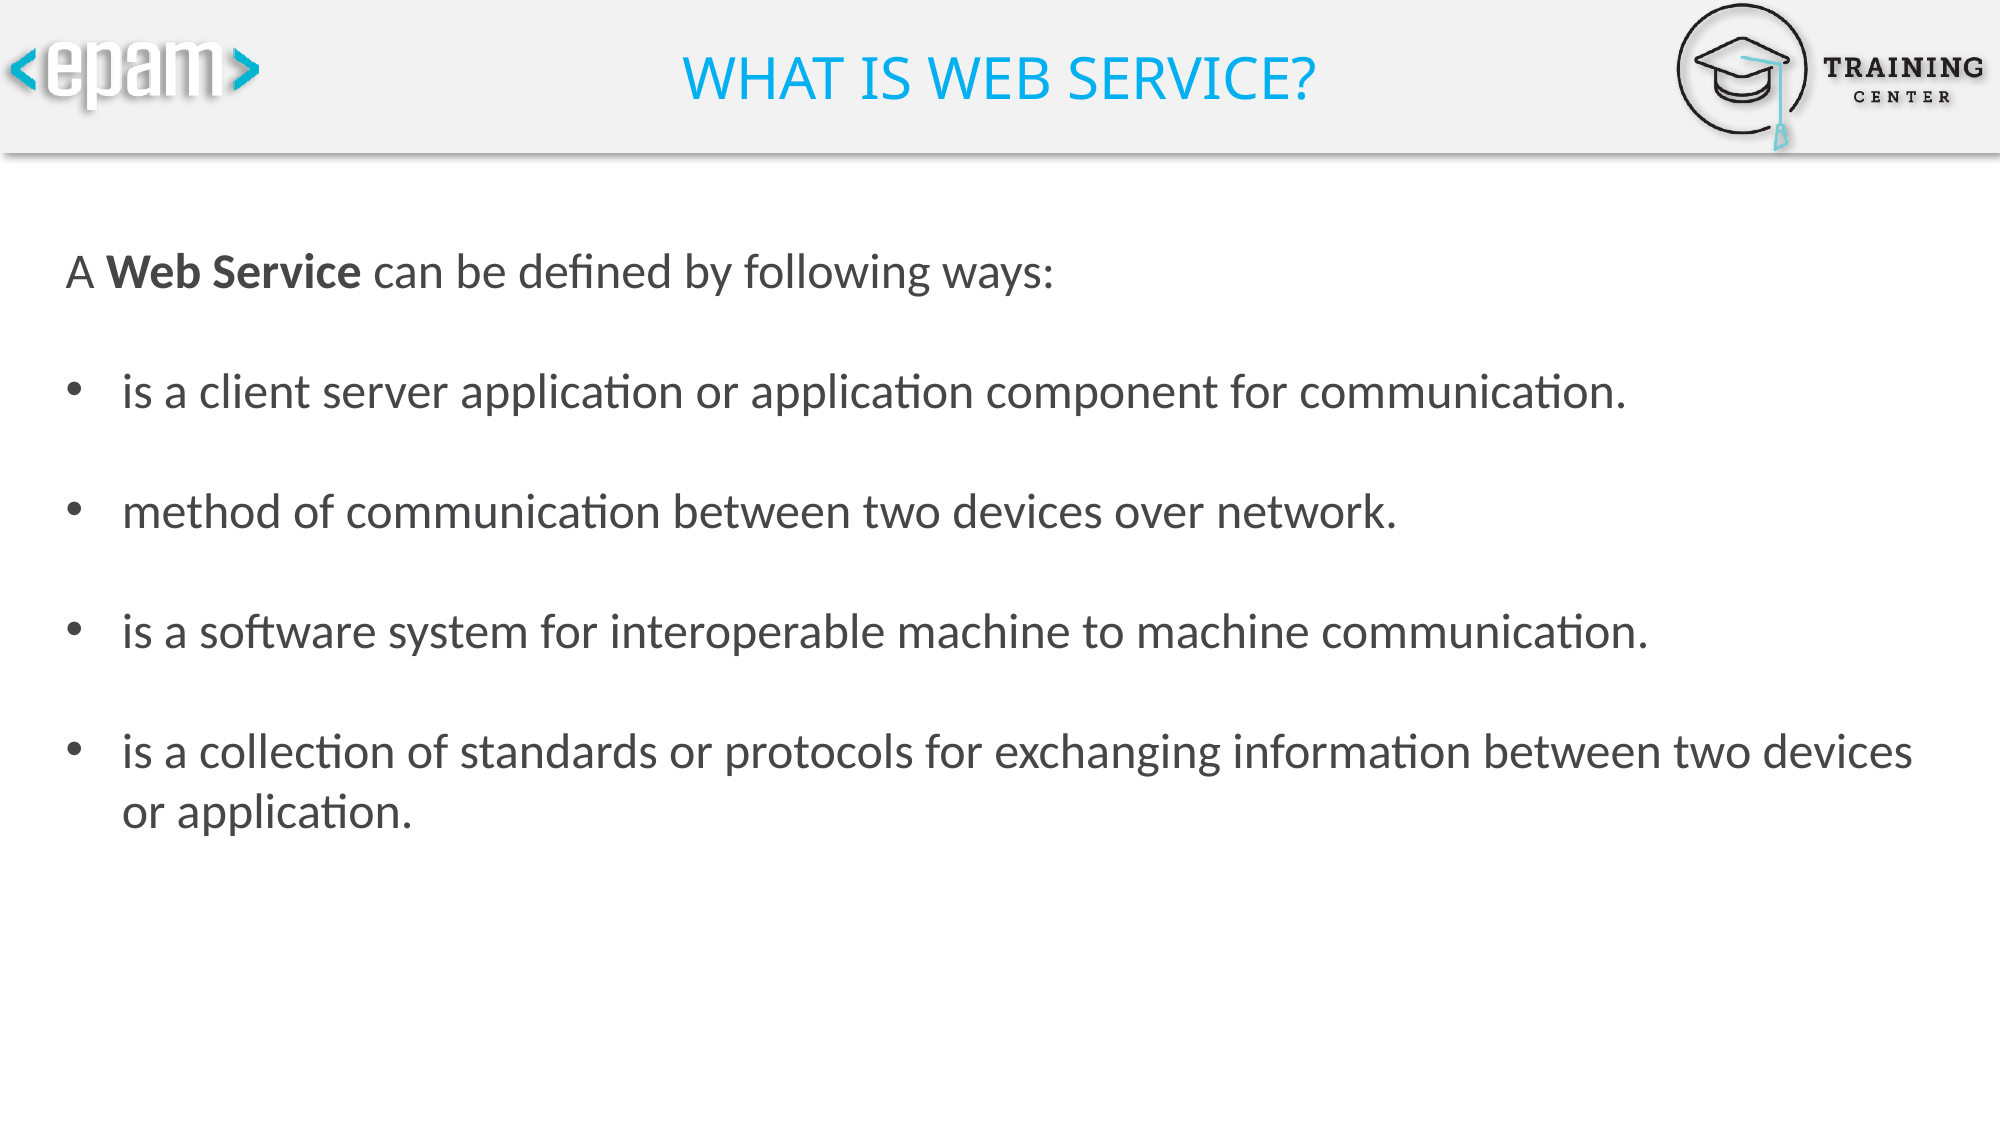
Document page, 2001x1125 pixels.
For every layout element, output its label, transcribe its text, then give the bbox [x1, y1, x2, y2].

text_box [0, 0, 2000, 154]
text_box A Web Service can be defined by following ways: is a client server application or application component for communication. method of communication between two devices over network. is a software system for interoperable machine to machine communication. is a collection of standards or protocols for exchanging information between two devices or application. [50, 230, 1934, 846]
